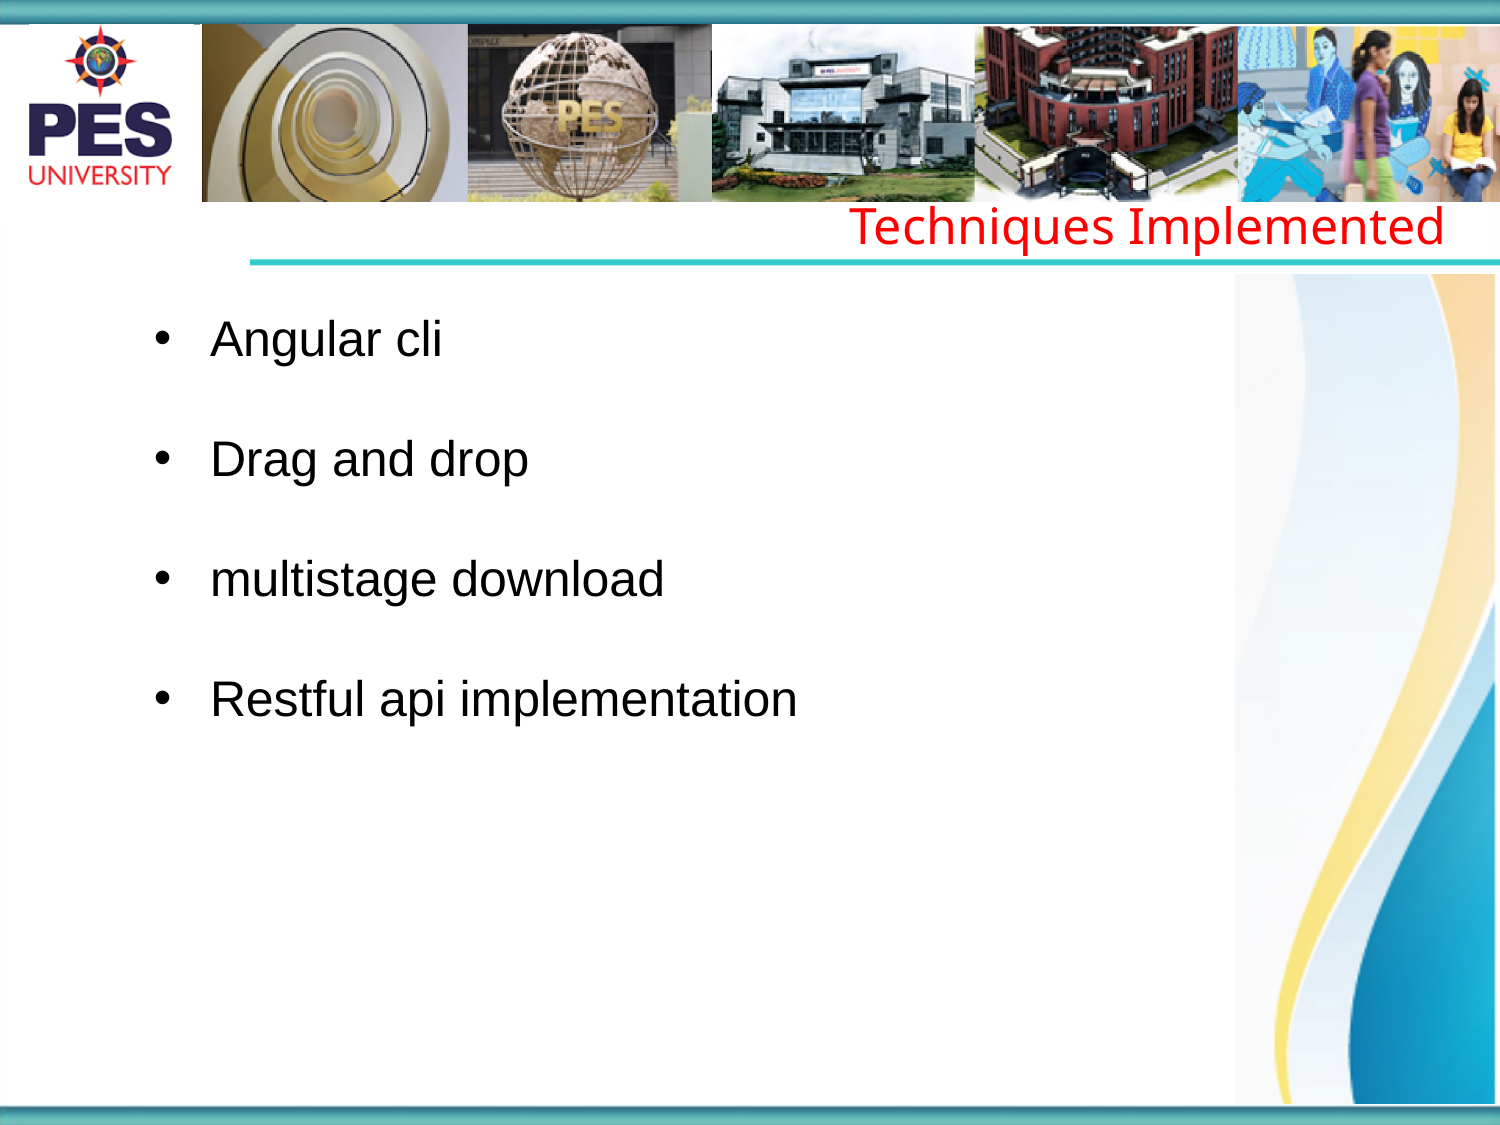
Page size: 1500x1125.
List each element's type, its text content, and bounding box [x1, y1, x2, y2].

text_box Angular cli Drag and drop multistage download Restful api implementation [139, 299, 889, 795]
picture [1259, 161, 1267, 168]
picture [0, 0, 1500, 1125]
text_box [249, 259, 1500, 266]
picture [1283, 175, 1296, 185]
text_box Techniques Implemented [399, 185, 1463, 262]
